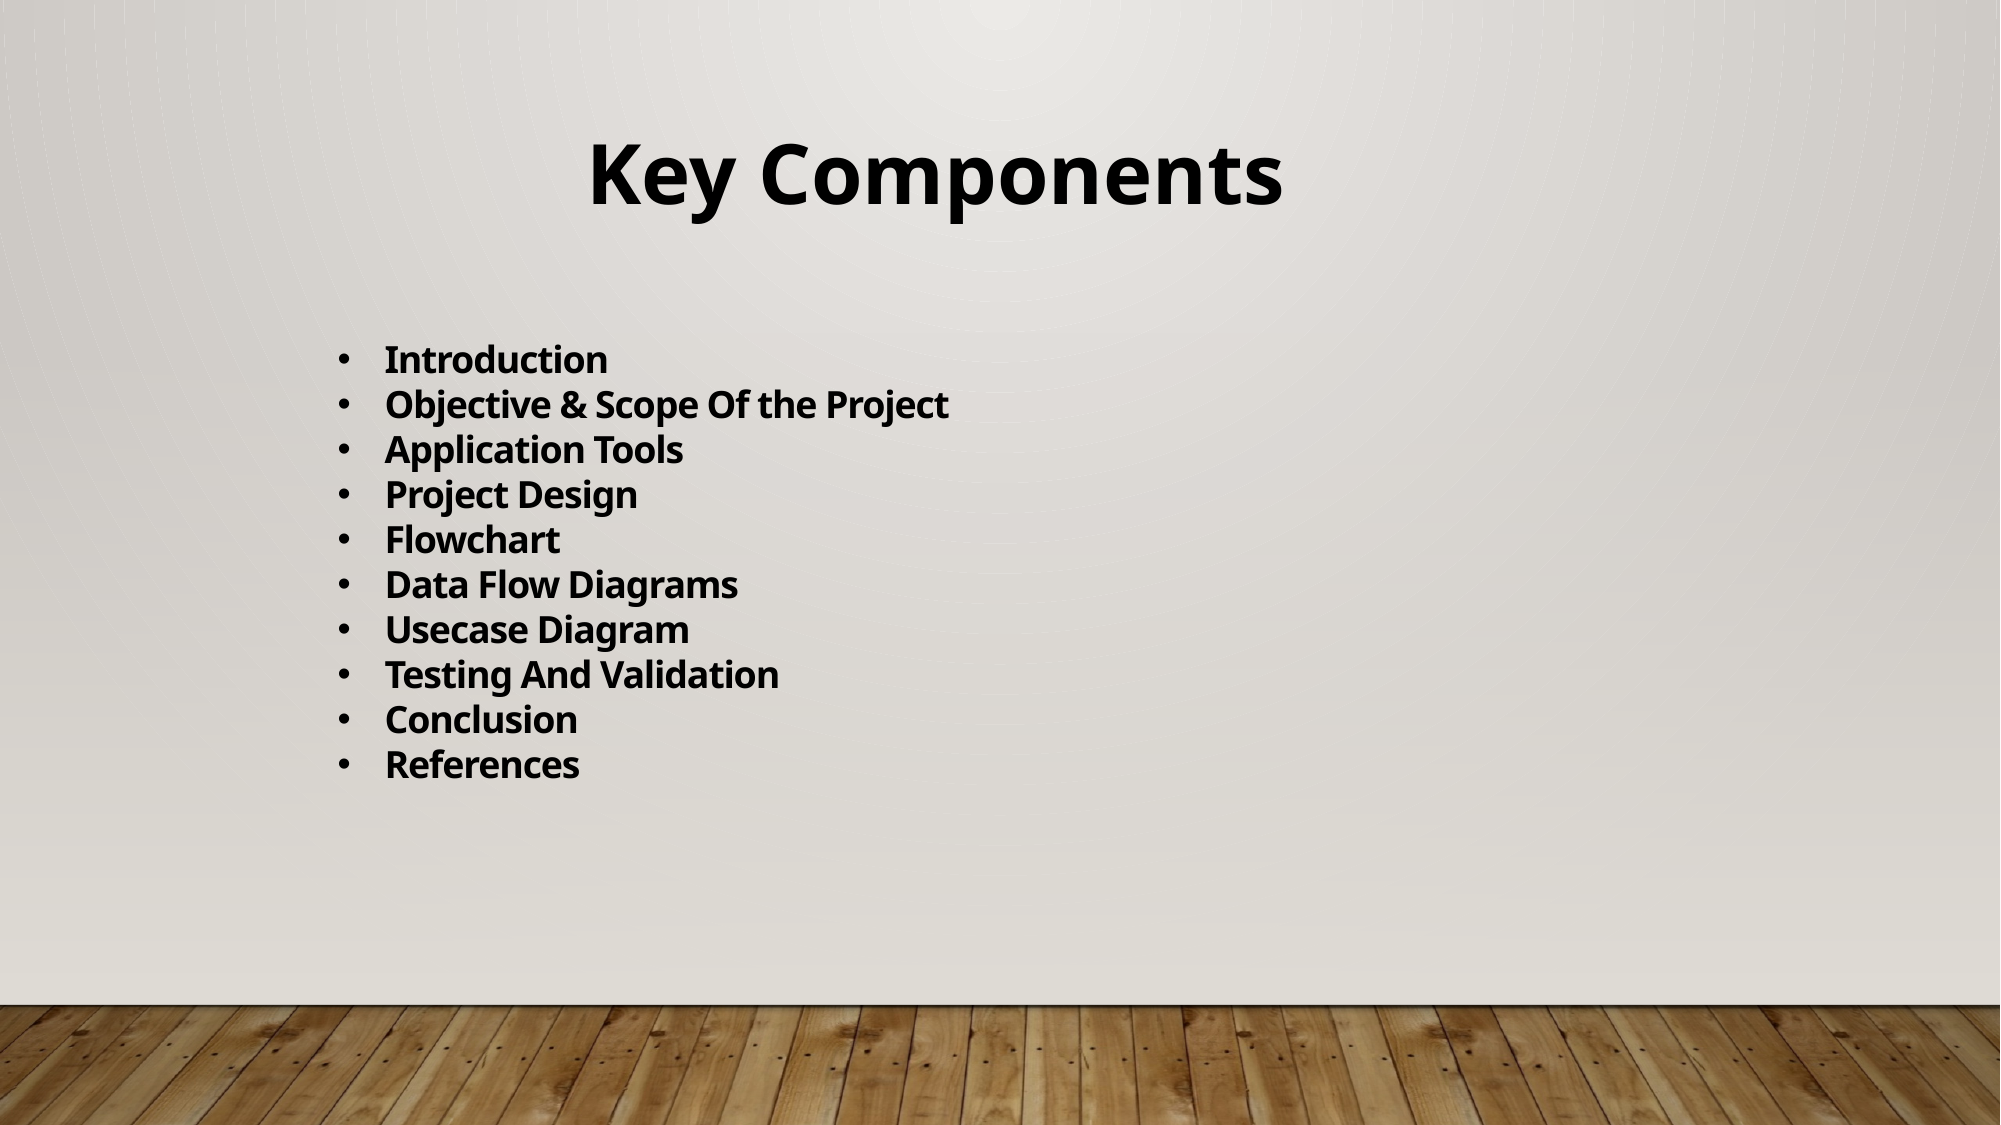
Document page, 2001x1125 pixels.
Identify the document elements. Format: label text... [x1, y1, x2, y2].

picture [0, 1005, 2000, 1125]
text_box Introduction Objective & Scope Of the Project Application Tools Project Design Flowchart Data Flow Diagrams Usecase Diagram Testing And Validation Conclusion References [323, 328, 1823, 794]
text_box Key Components [202, 113, 1494, 229]
